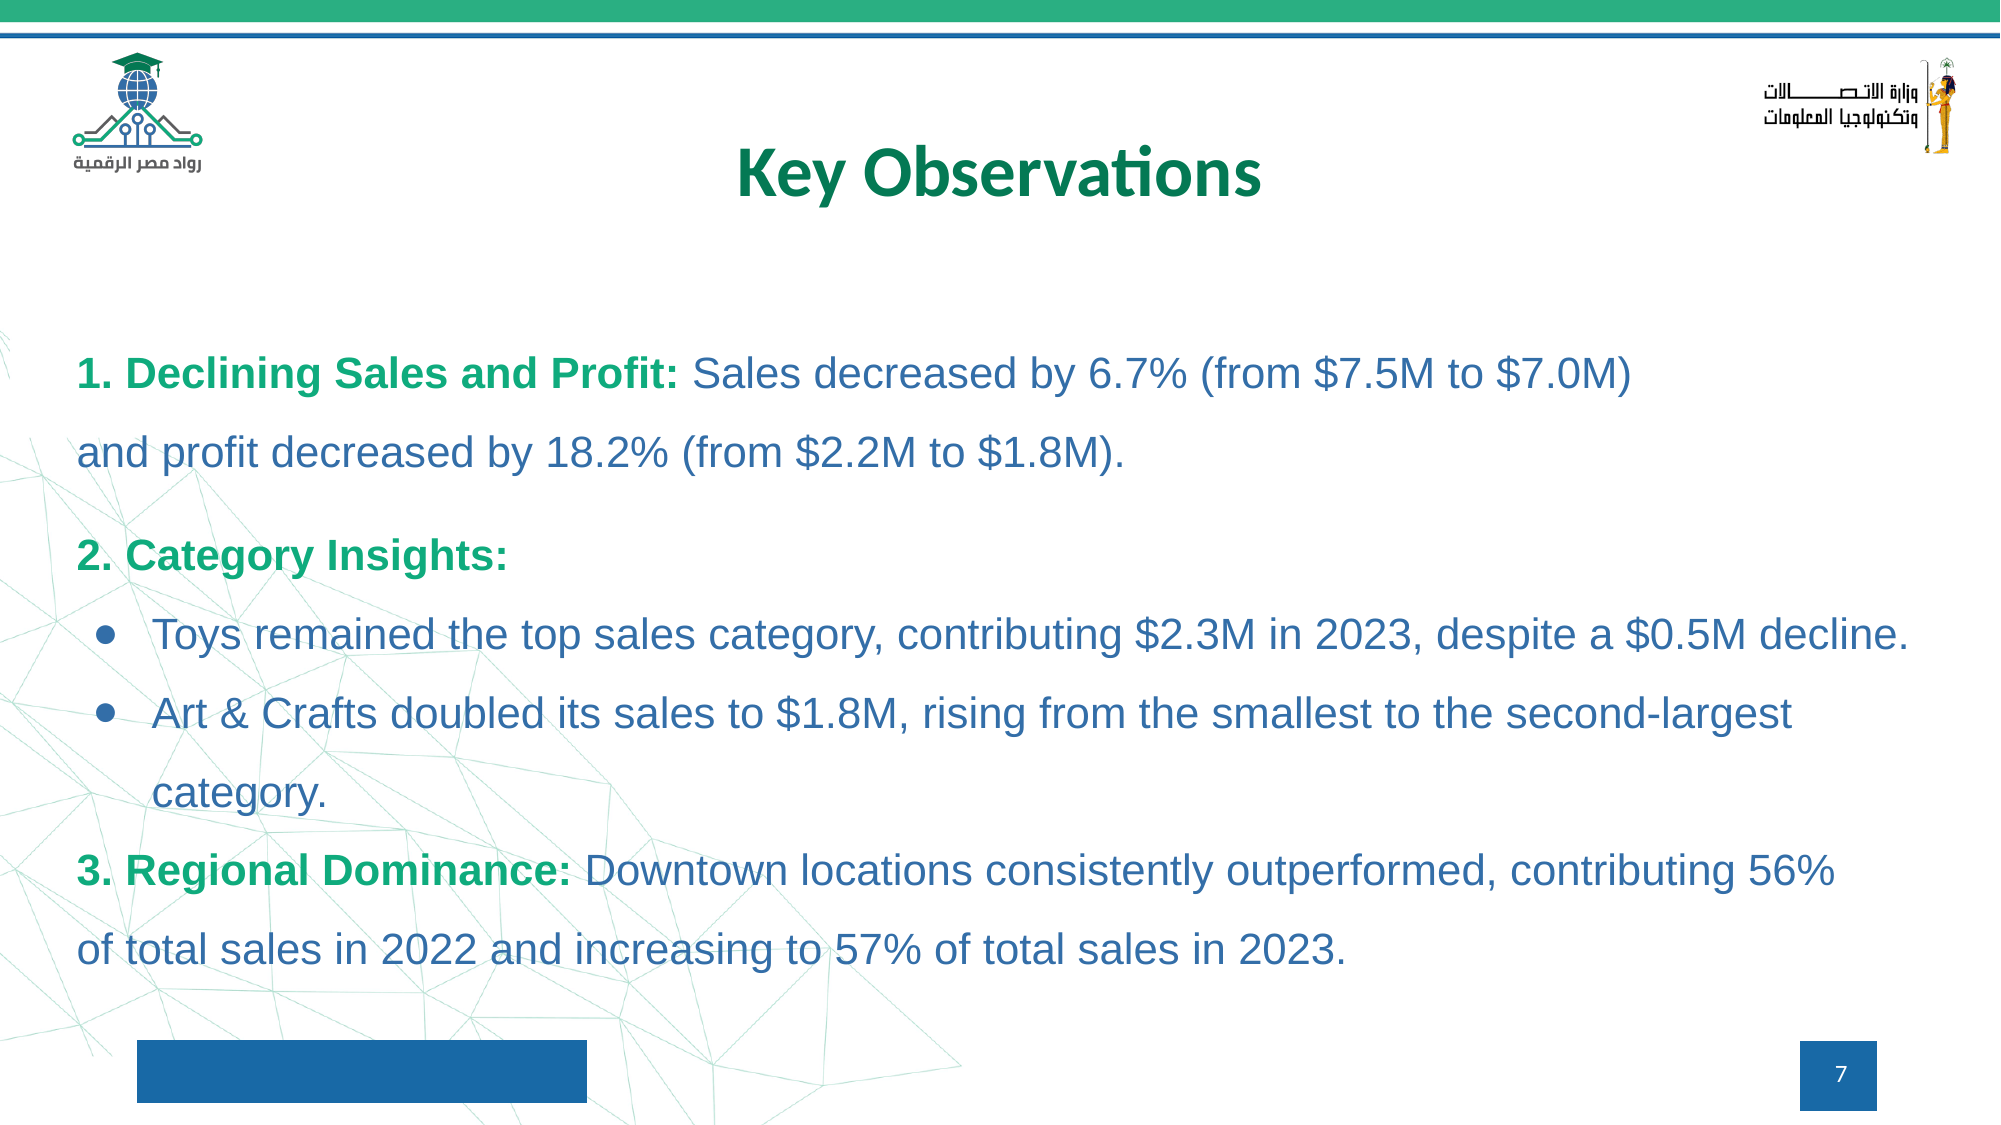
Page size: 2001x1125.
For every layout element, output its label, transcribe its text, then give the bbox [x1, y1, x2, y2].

picture [0, 0, 2000, 1125]
text_box 1. Declining Sales and Profit: Sales decreased by 6.7% (from $7.5M to $7.0M) and profit decreased by 18.2% (from $2.2M to $1.8M). 2. Category Insights: Toys remained the top sales category, contributing $2.3M in 2023, despite a $0.5M decline. Art & Crafts doubled its sales to $1.8M, rising from the smallest to the second-largest category. 3. Regional Dominance: Downtown locations consistently outperformed, contributing 56% of total sales in 2022 and increasing to 57% of total sales in 2023. [61, 303, 1939, 989]
slide_number 7 [1412, 1042, 1863, 1103]
text_box Key Observations [374, 95, 1626, 219]
